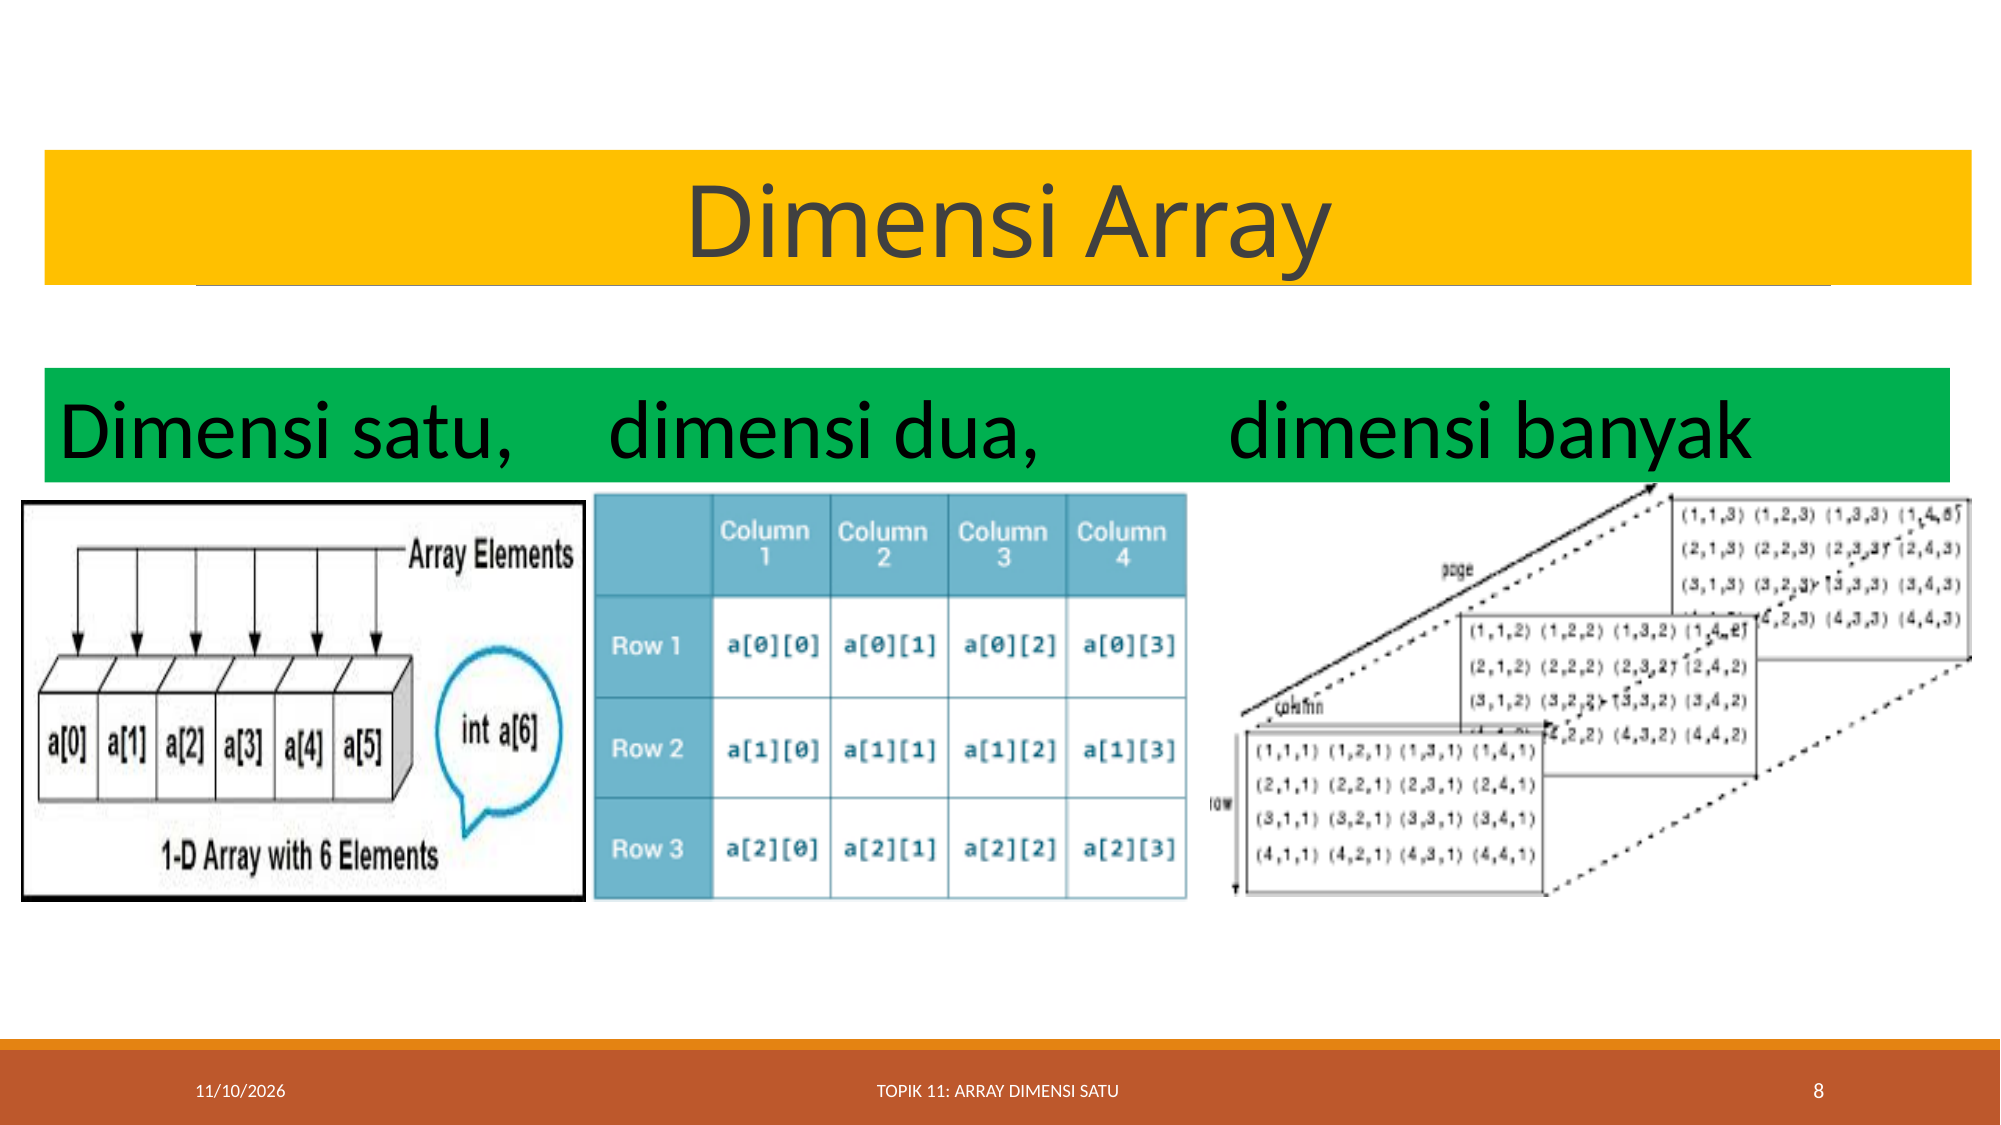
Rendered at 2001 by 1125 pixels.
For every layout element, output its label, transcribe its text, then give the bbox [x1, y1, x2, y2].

picture [20, 499, 587, 902]
slide_number 8 [1624, 1059, 1840, 1120]
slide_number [180, 1059, 586, 1120]
picture [1209, 483, 1973, 897]
text_box Dimensi satu, dimensi dua, dimensi banyak [44, 367, 1950, 483]
picture [588, 488, 1191, 902]
title Dimensi Array [44, 149, 1972, 285]
footer Topik 11: Array Dimensi Satu [604, 1059, 1396, 1120]
